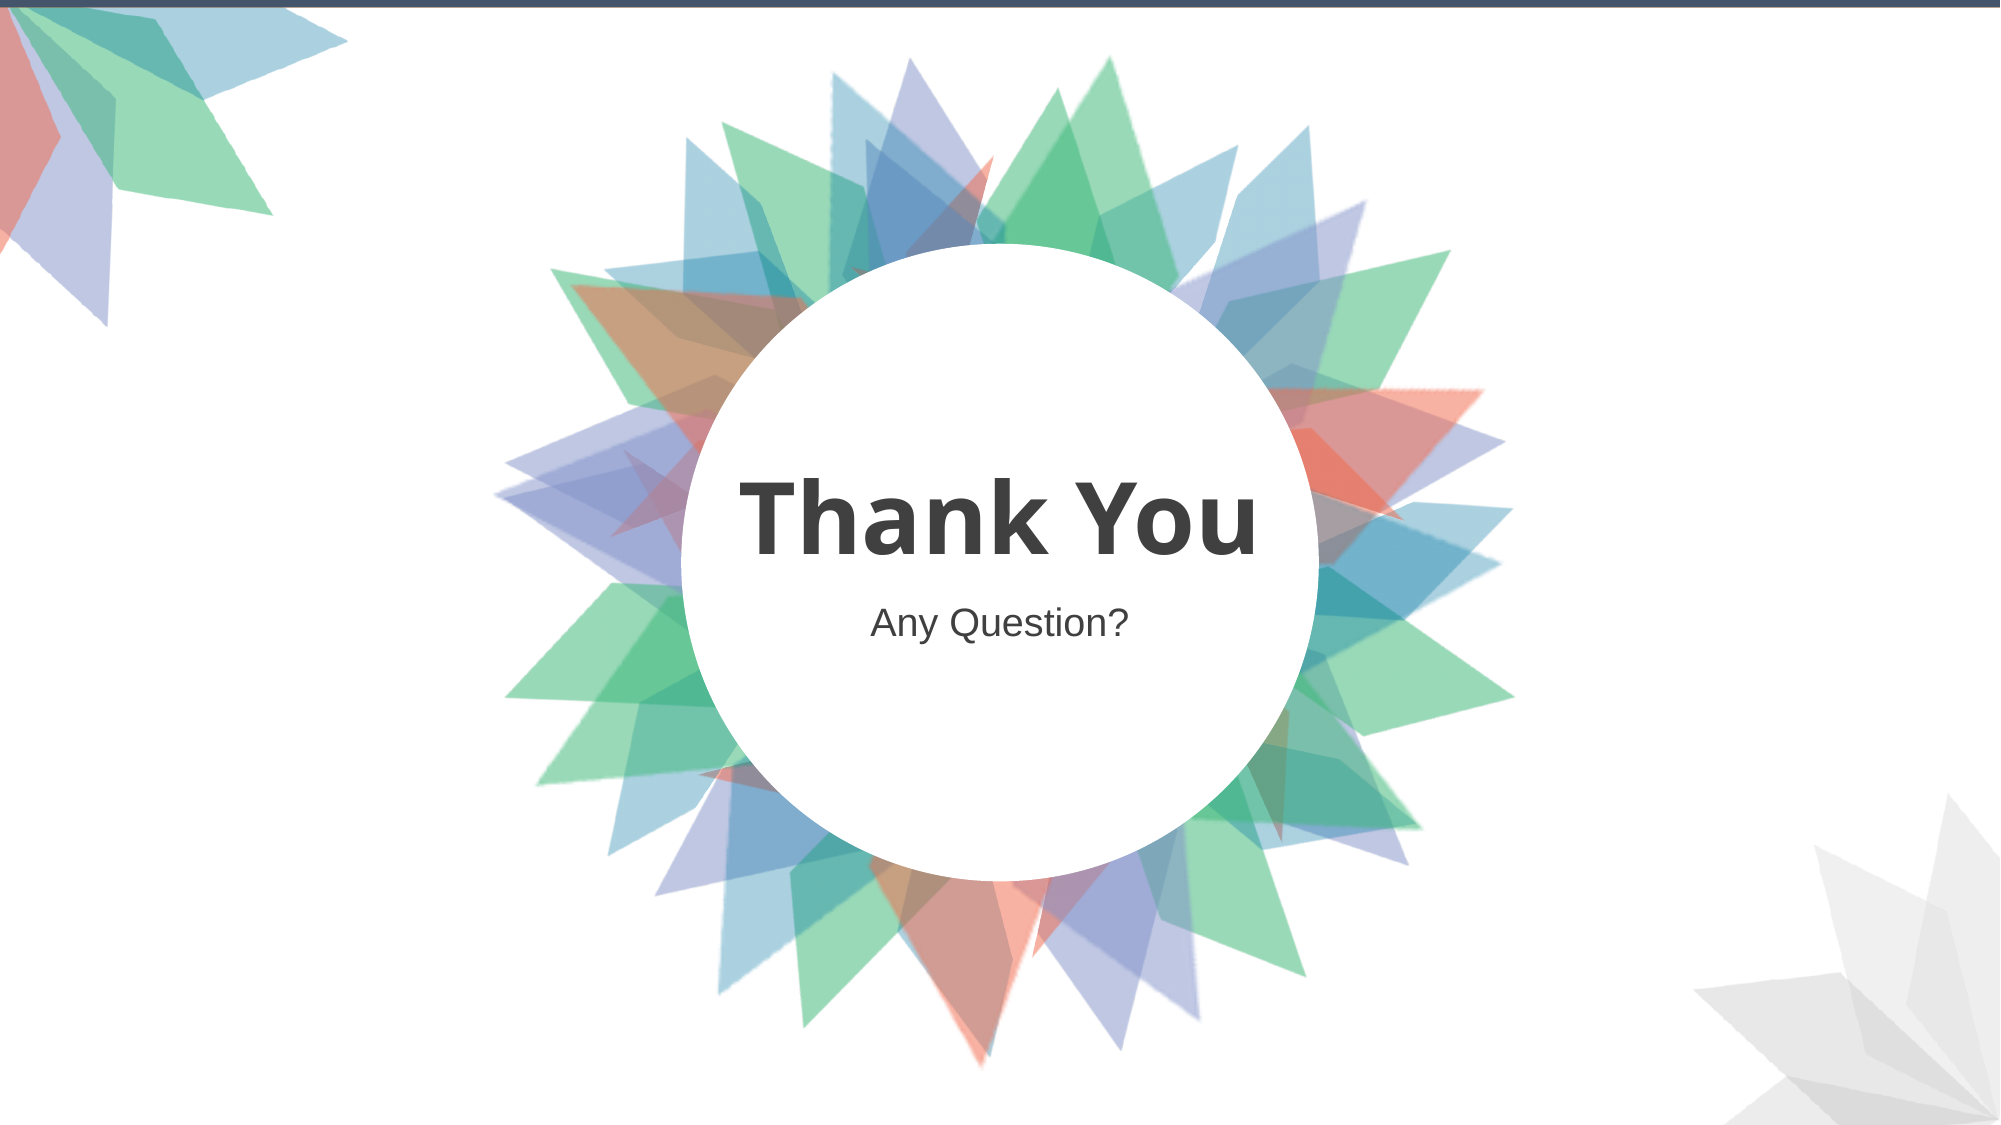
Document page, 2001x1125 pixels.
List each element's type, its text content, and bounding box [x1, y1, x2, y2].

list Any Question? [700, 608, 1300, 703]
picture [1692, 792, 2001, 1125]
picture [0, 8, 348, 327]
text_box [0, 0, 2000, 8]
list Thank You [700, 459, 1300, 586]
picture [371, 8, 1628, 1125]
